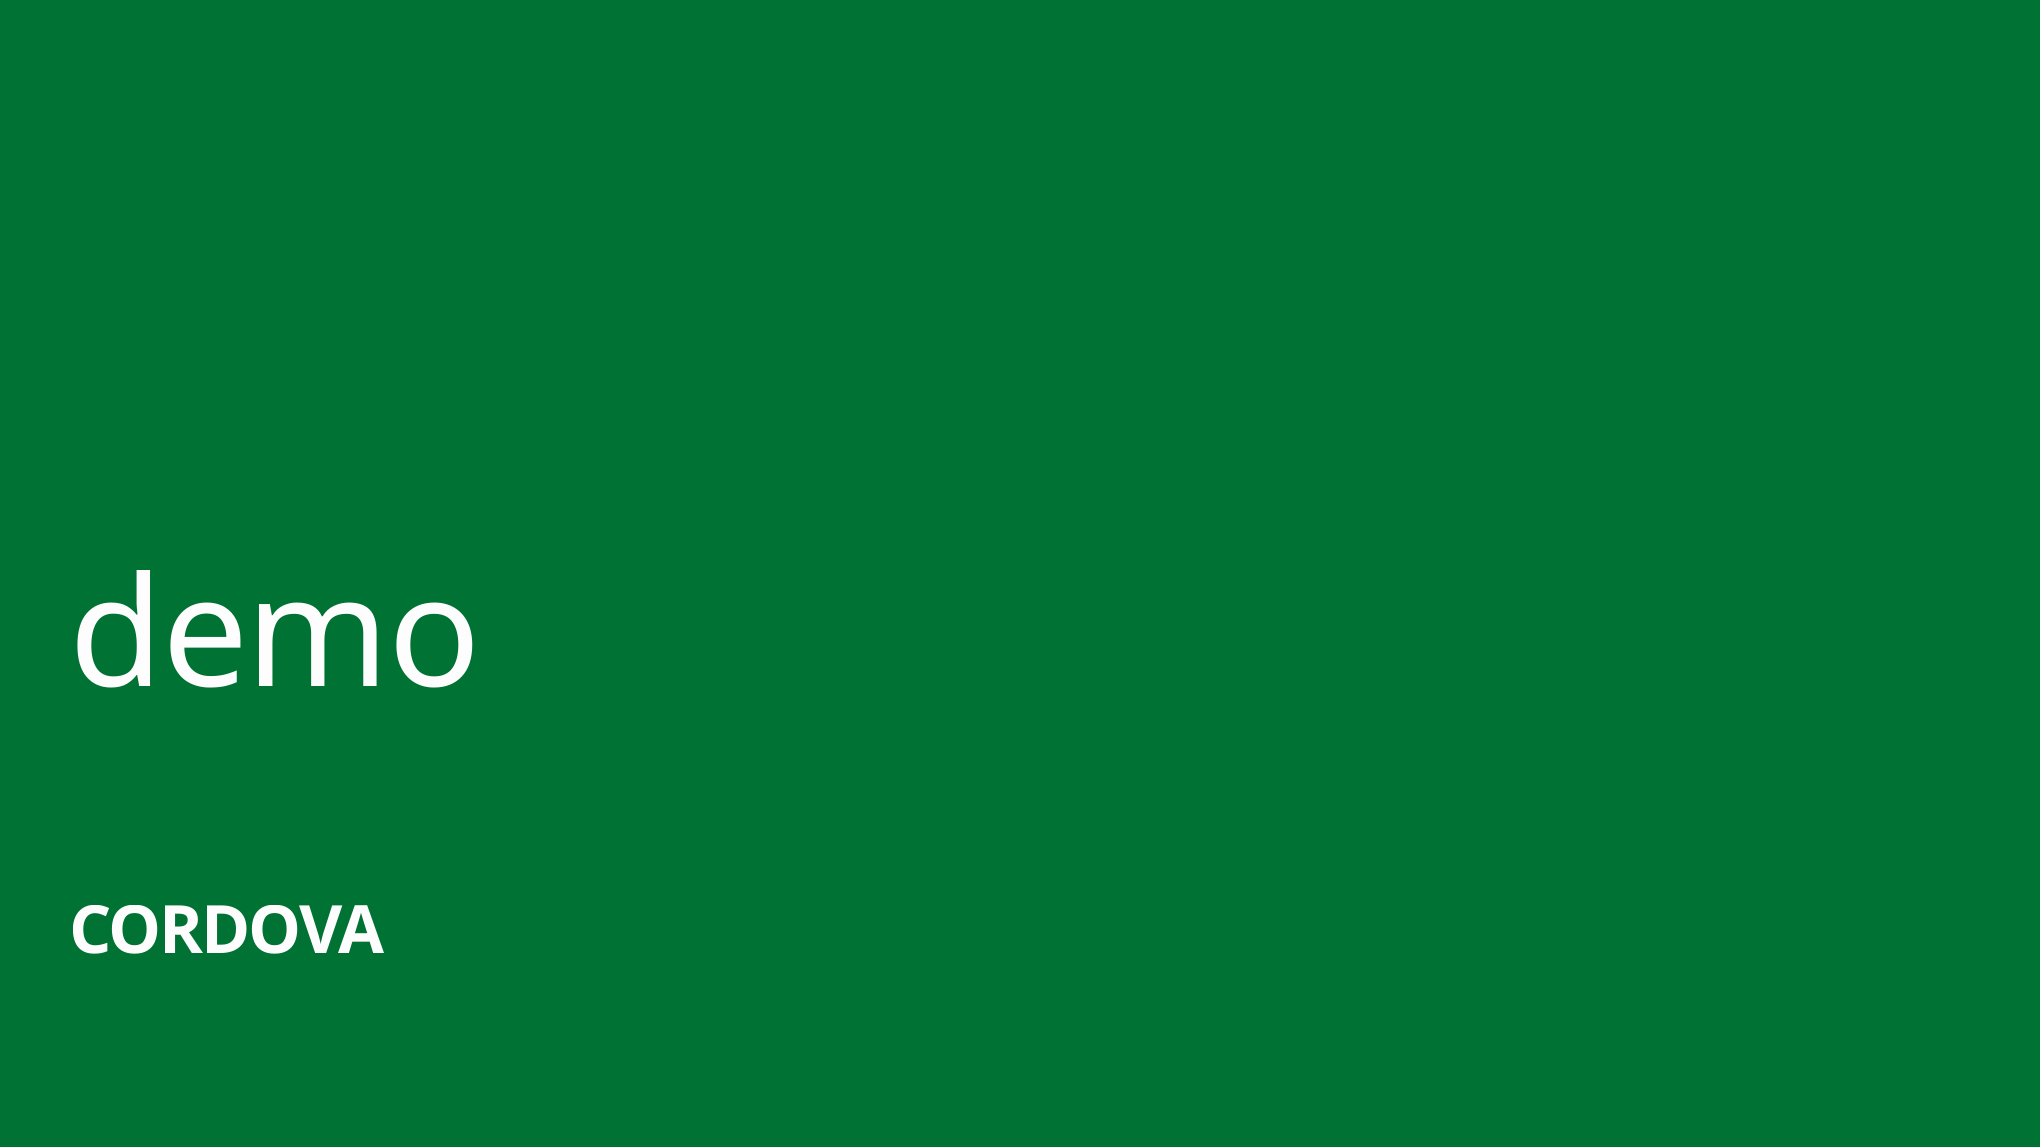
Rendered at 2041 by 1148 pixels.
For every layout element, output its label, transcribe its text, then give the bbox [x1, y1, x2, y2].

subtitle Cordova [69, 798, 1825, 1067]
list demo [69, 521, 1864, 754]
